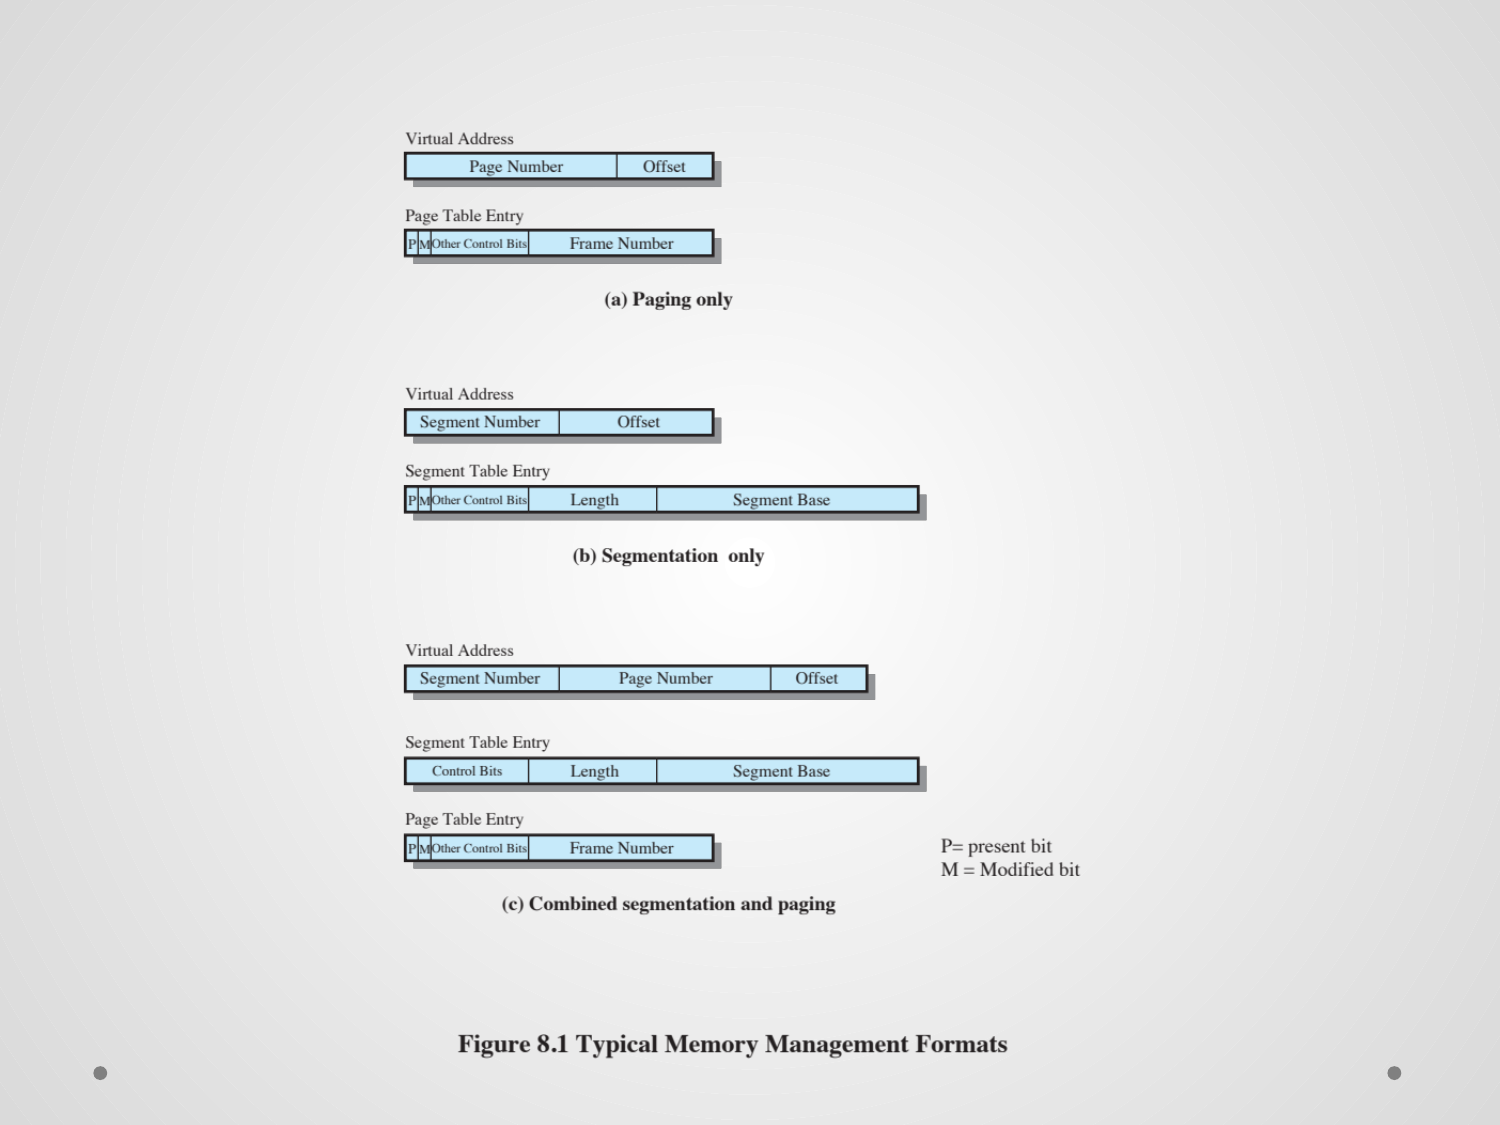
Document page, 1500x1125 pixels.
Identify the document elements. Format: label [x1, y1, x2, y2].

picture [312, 112, 1182, 1075]
